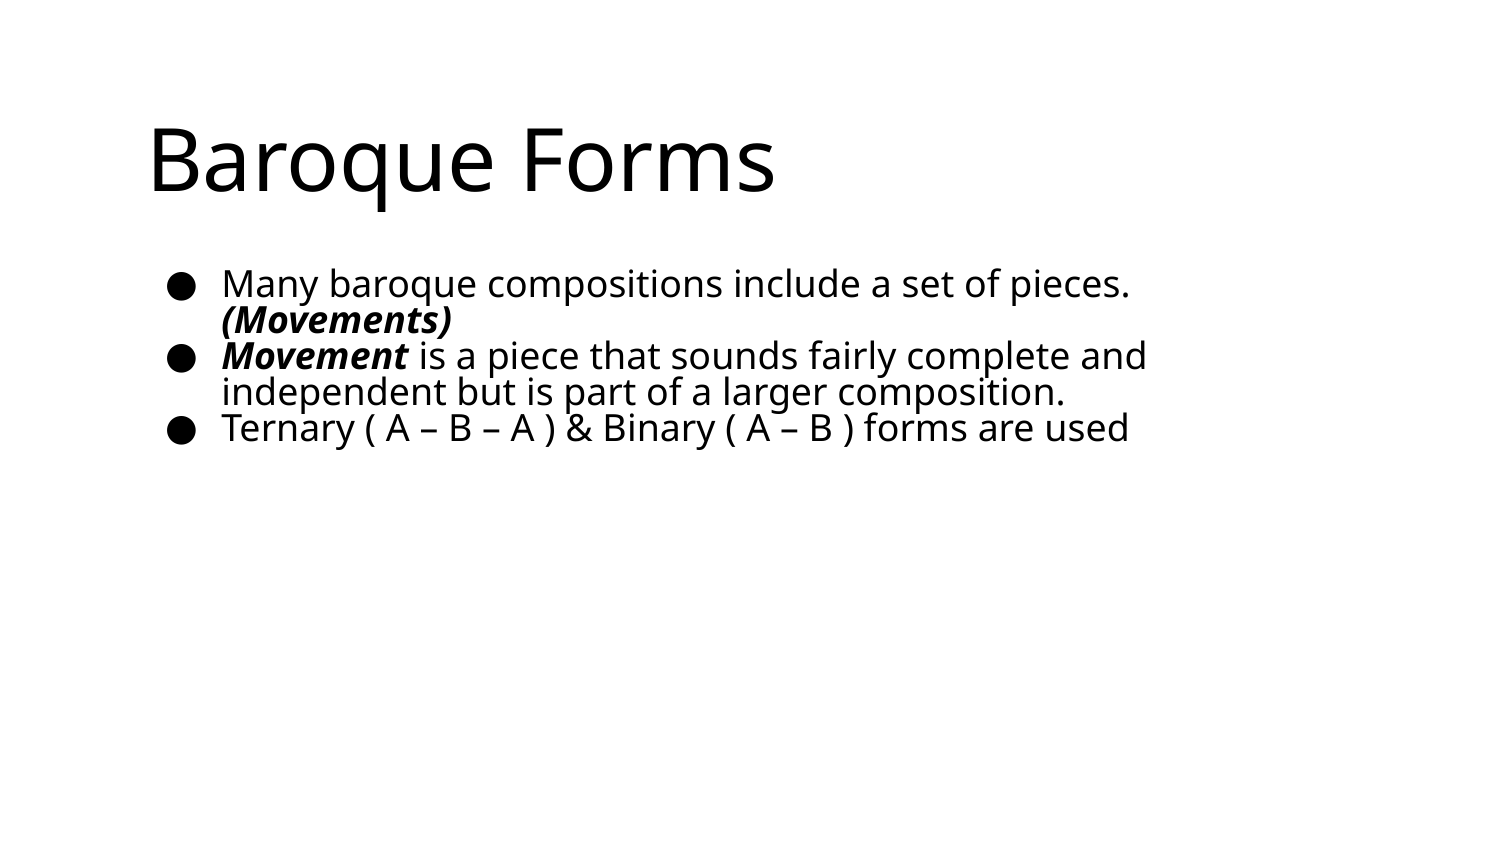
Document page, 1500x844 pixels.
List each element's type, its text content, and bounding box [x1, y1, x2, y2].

title Baroque Forms [131, 79, 1369, 248]
list Many baroque compositions include a set of pieces. (Movements) Movement is a piece that sounds fairly complete and independent but is part of a larger composition. Ternary ( A – B – A ) & Binary ( A – B ) forms are used [131, 261, 1369, 515]
